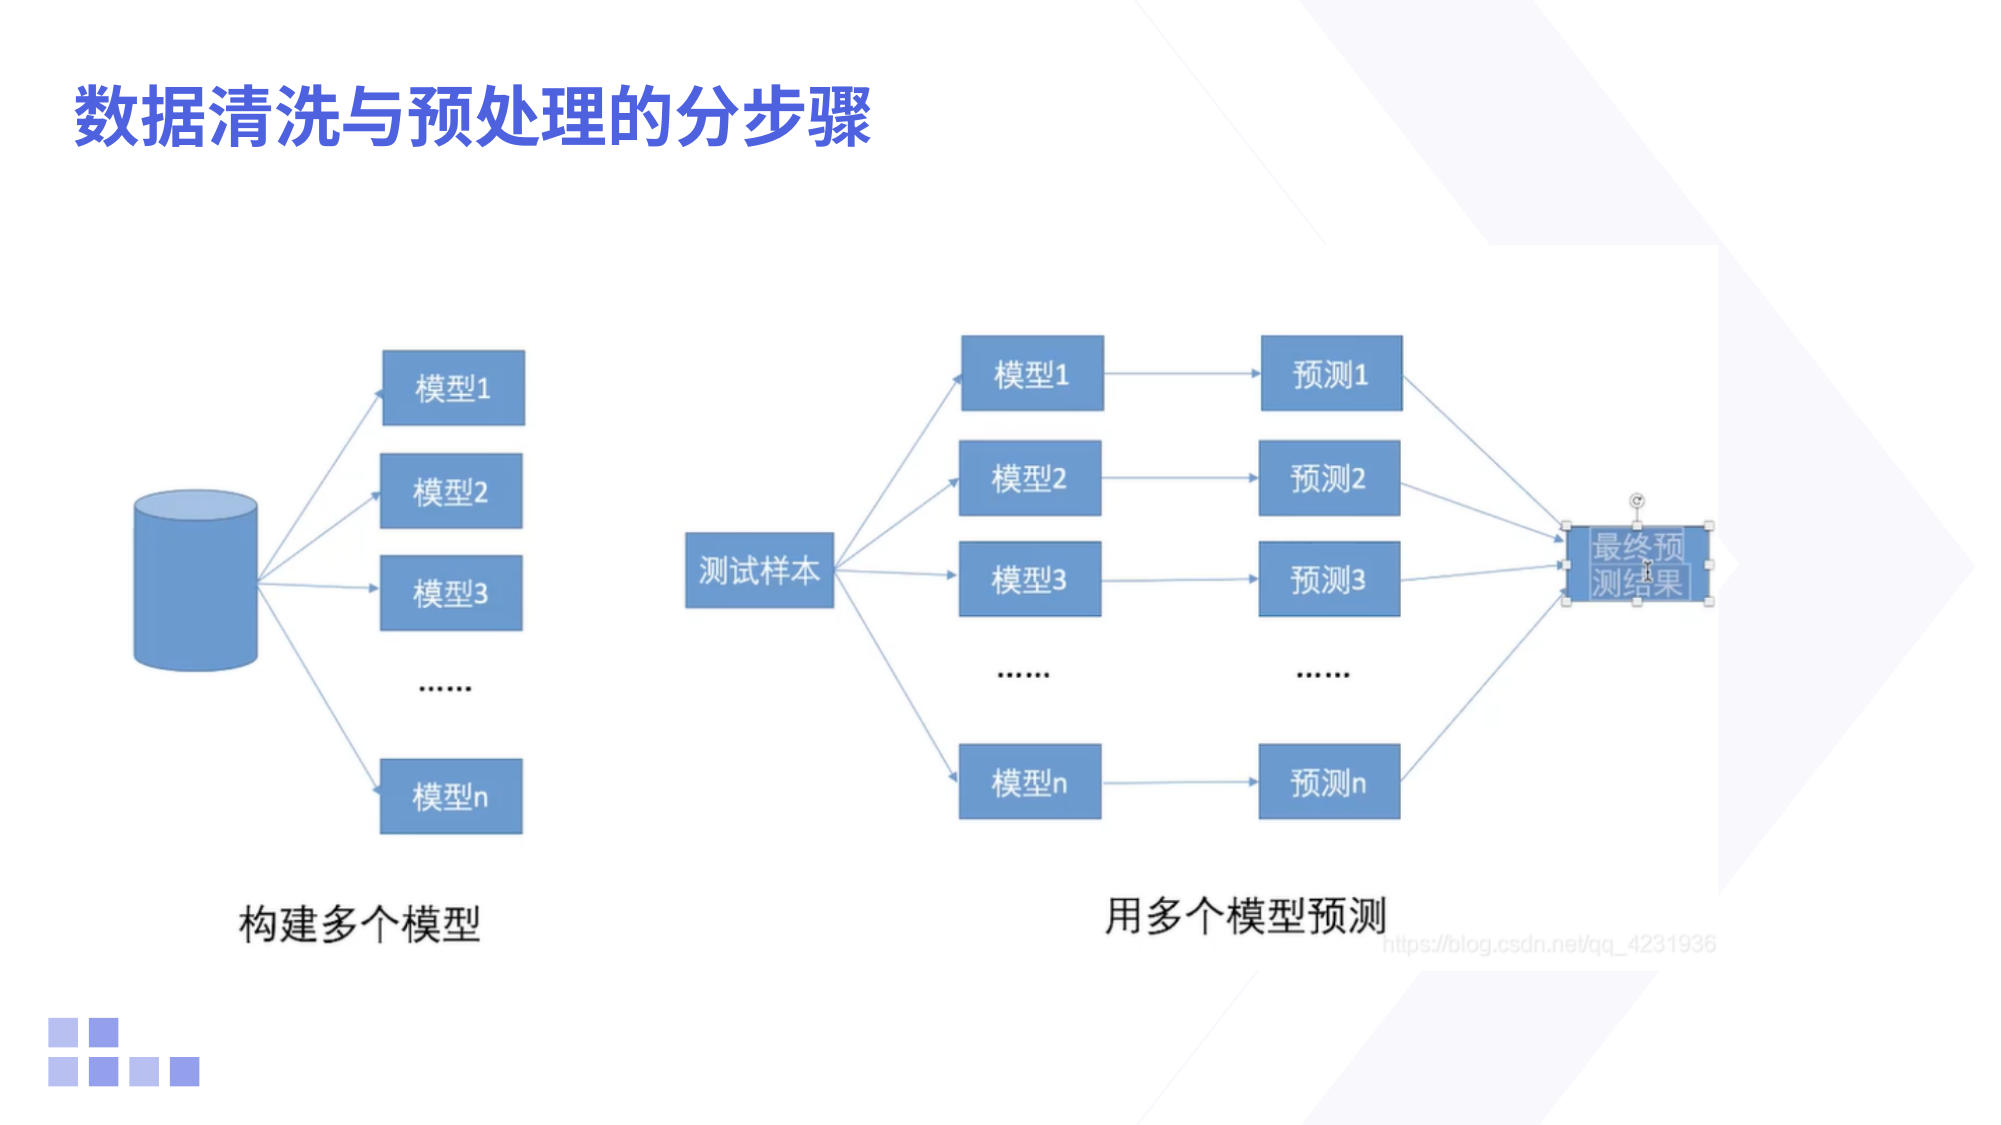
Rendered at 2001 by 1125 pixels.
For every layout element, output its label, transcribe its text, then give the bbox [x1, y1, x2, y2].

picture [101, 245, 1718, 971]
title 数据清洗与预处理的分步骤 [74, 36, 1846, 155]
